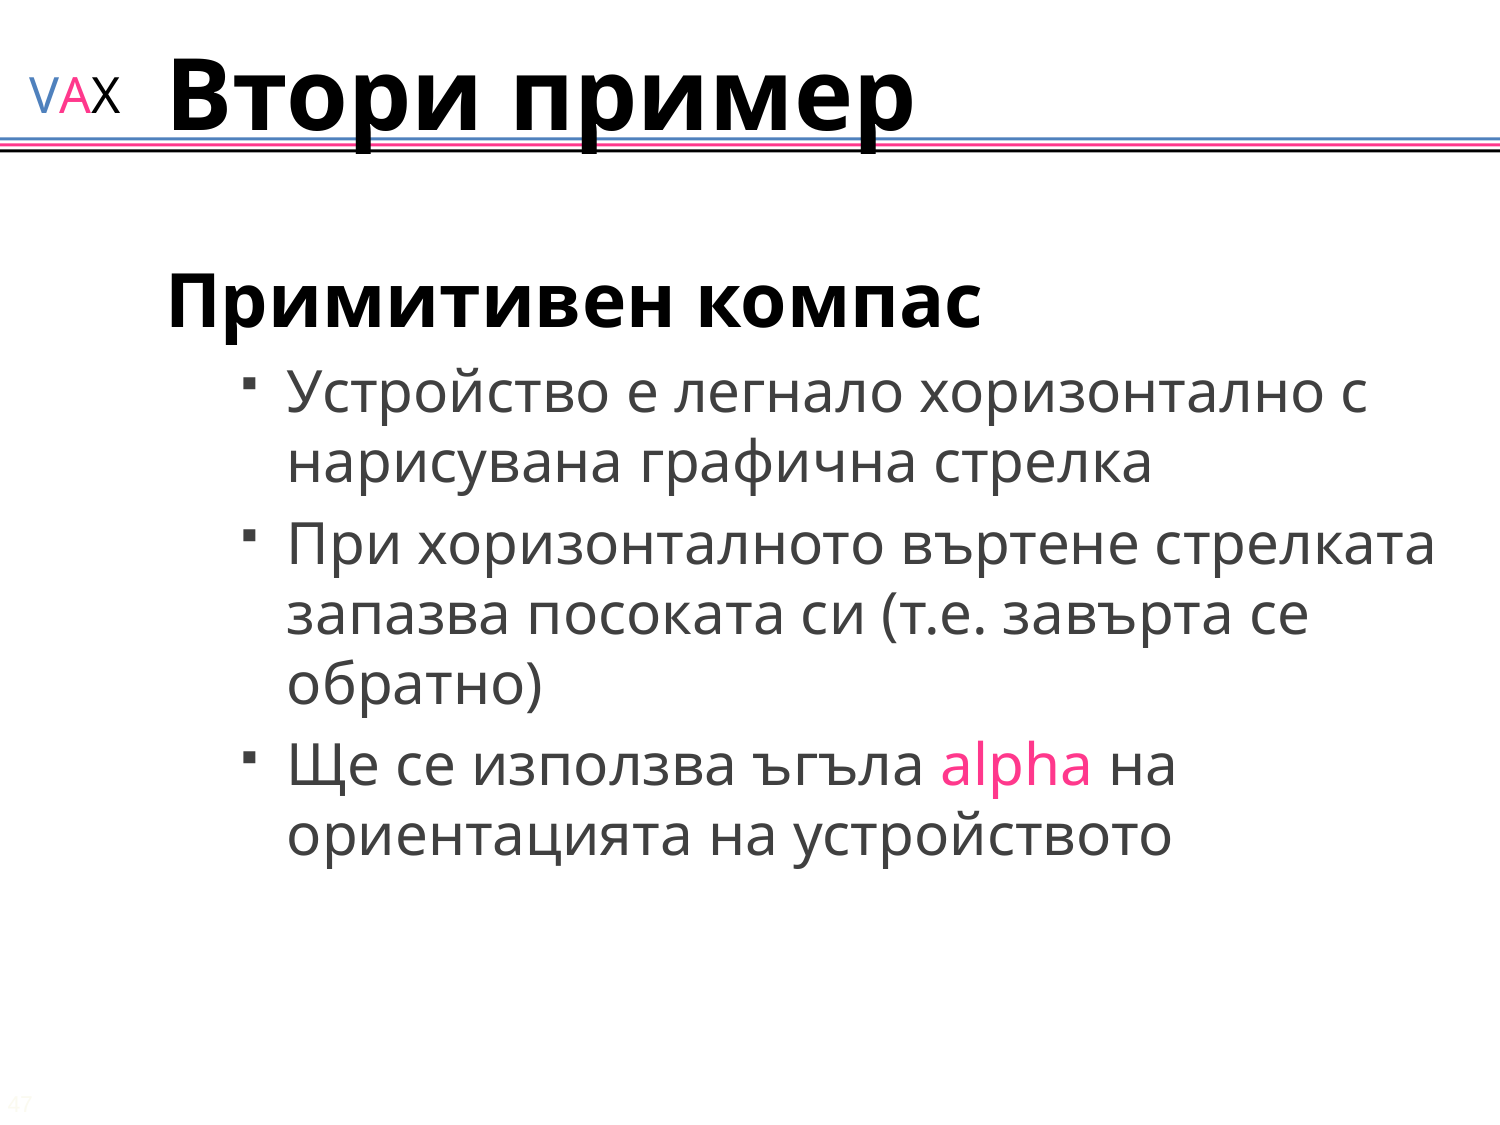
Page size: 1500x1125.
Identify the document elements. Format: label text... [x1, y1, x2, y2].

list Примитивен компас Устройство е легнало хоризонтално с нарисувана графична стрелка При хоризонталното въртене стрелката запазва посоката си (т.е. завърта се обратно) Ще се използва ъгъла alpha на ориентацията на устройството [150, 200, 1488, 1113]
title Втори пример [0, 37, 1500, 144]
